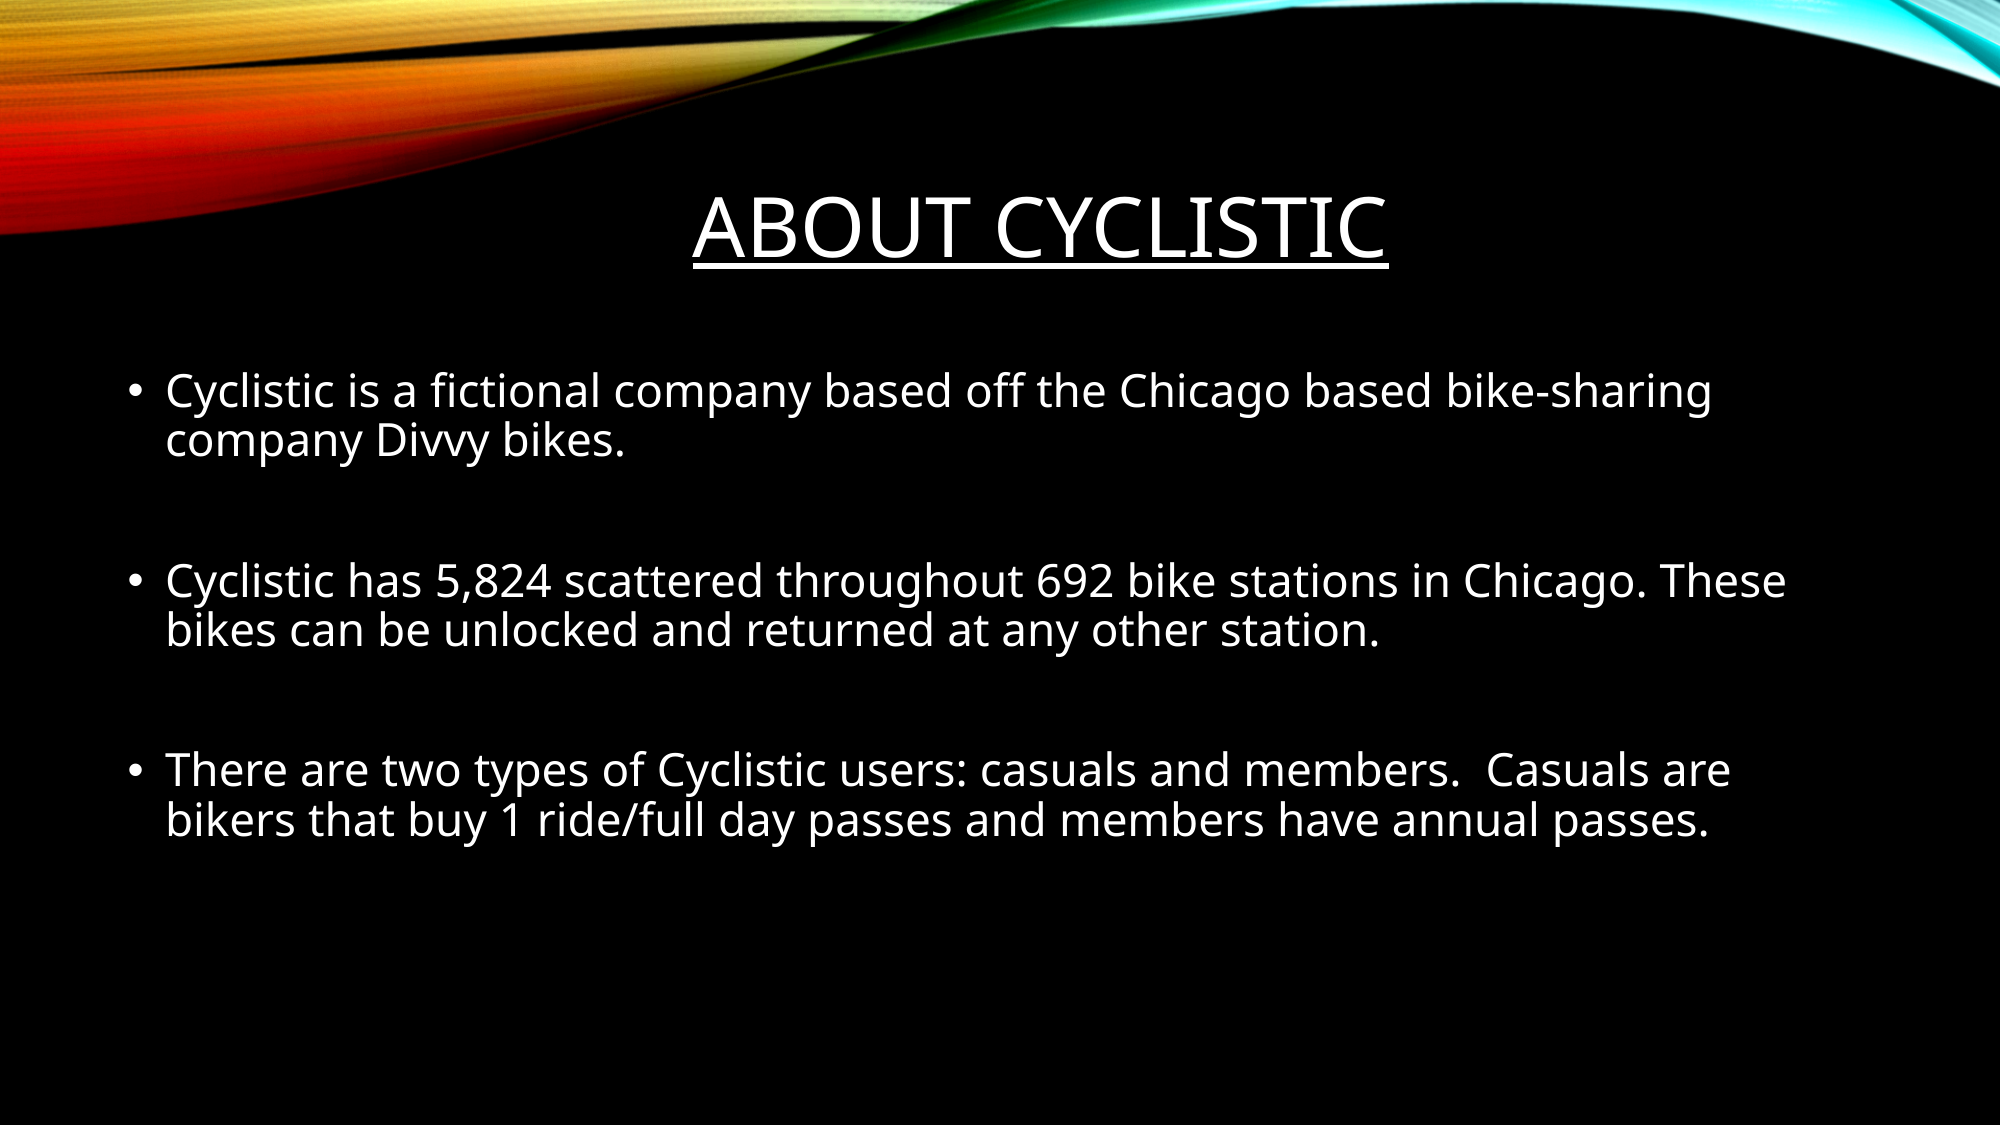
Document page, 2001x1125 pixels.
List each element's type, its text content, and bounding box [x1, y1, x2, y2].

title About Cyclistic [334, 124, 1748, 337]
list Cyclistic is a fictional company based off the Chicago based bike-sharing company Divvy bikes. Cyclistic has 5,824 scattered throughout 692 bike stations in Chicago. These bikes can be unlocked and returned at any other station. There are two types of Cyclistic users: casuals and members. Casuals are bikers that buy 1 ride/full day passes and members have annual passes. [112, 360, 1888, 1021]
picture [0, 0, 2000, 237]
